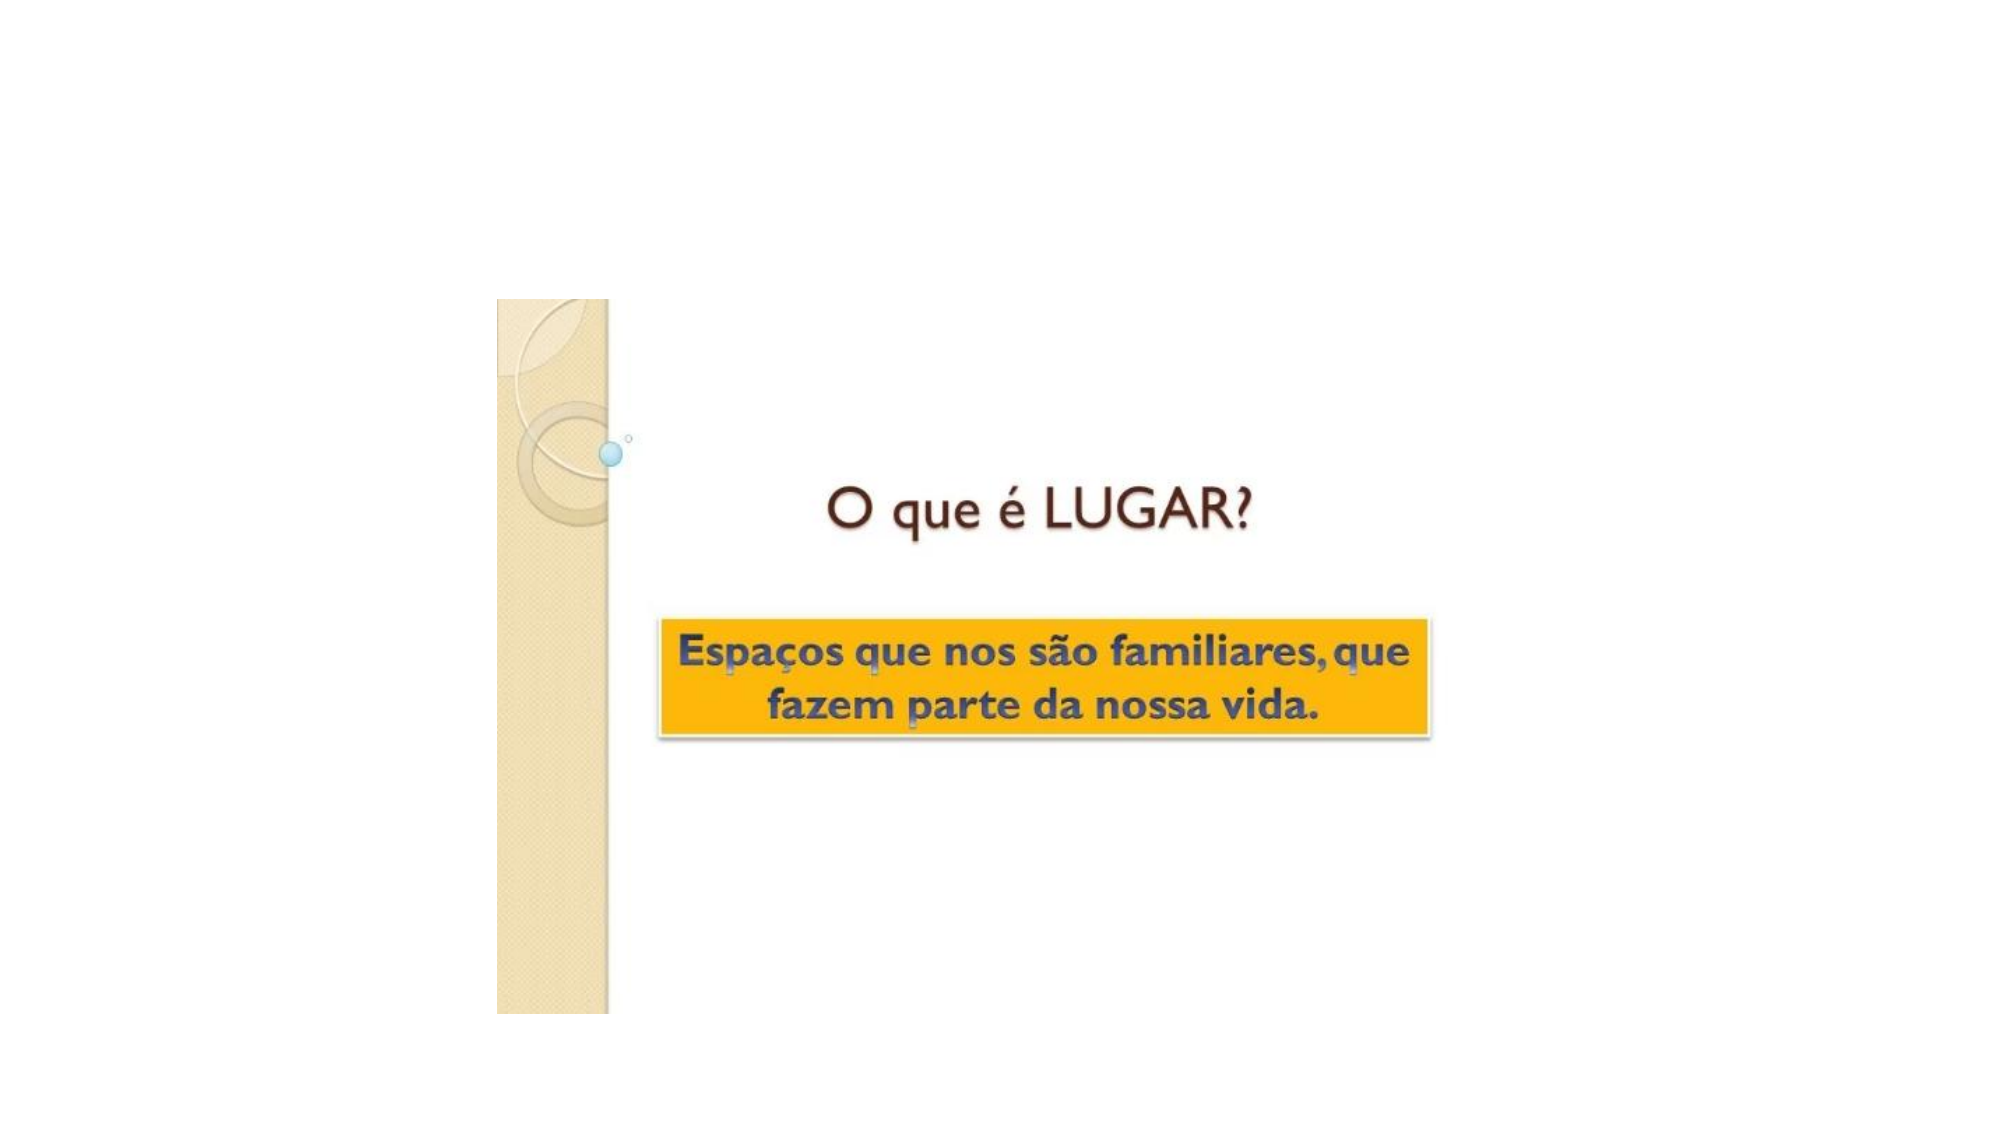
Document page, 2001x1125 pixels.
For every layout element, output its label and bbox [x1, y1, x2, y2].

list [497, 299, 1503, 1014]
